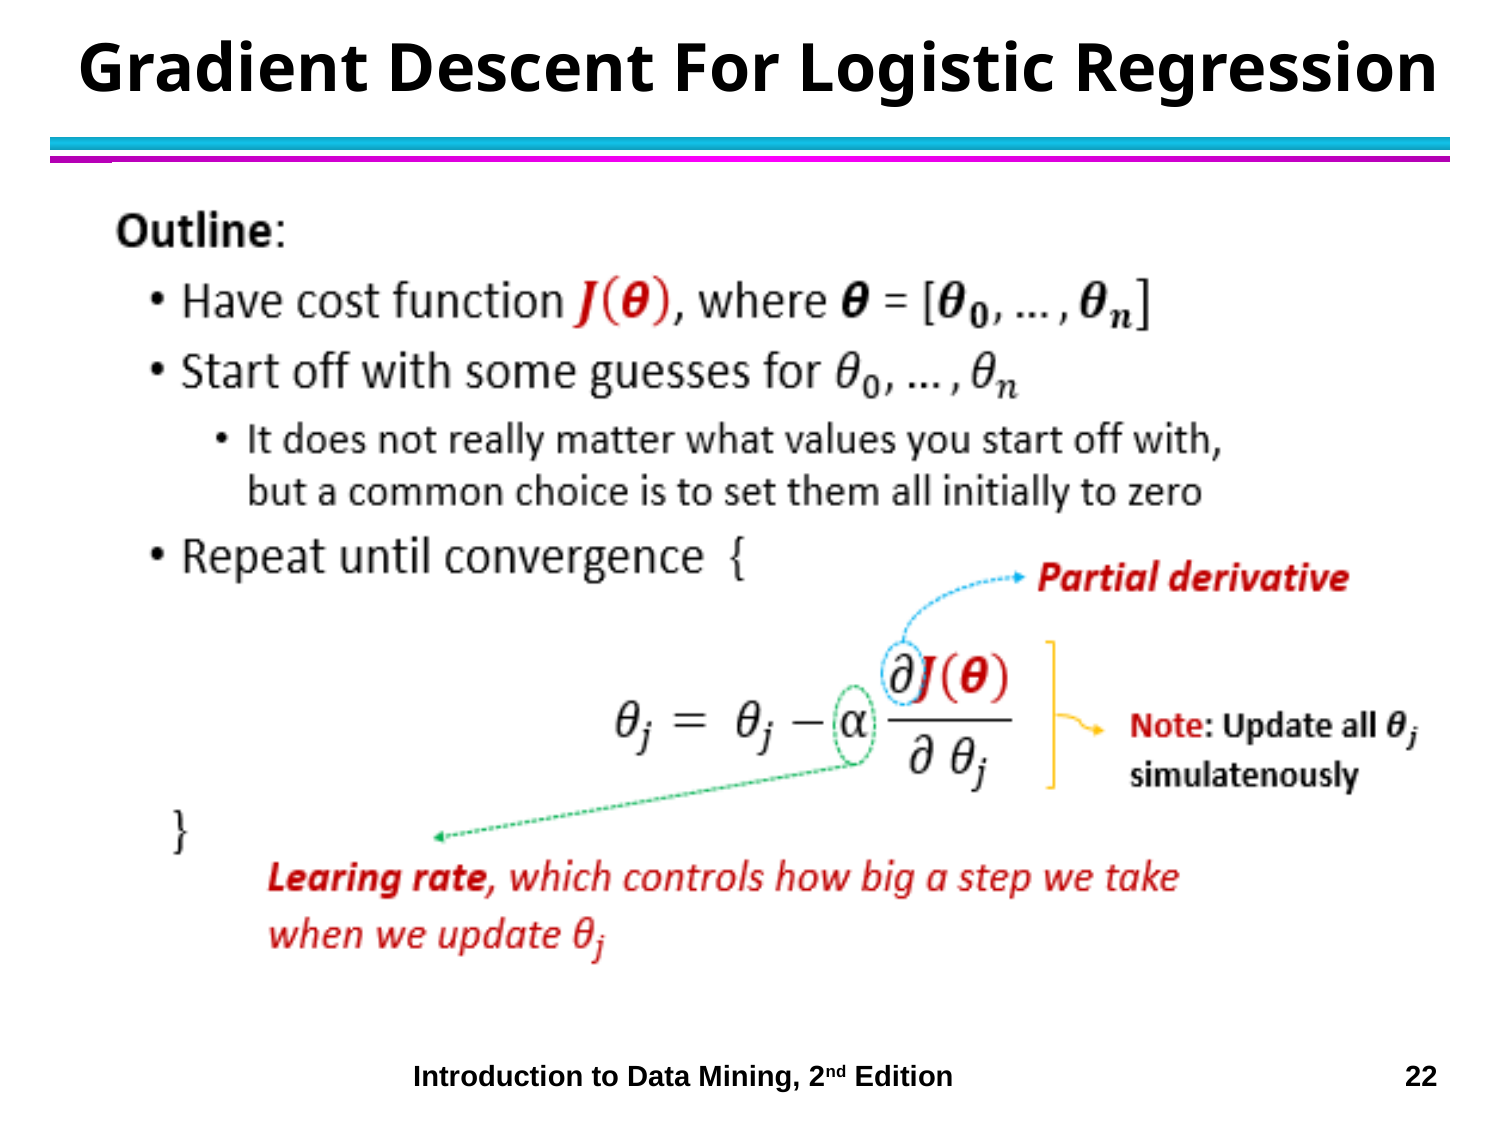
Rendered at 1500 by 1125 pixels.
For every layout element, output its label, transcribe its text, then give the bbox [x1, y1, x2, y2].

picture [112, 162, 1451, 976]
title Gradient Descent For Logistic Regression [62, 24, 1475, 113]
